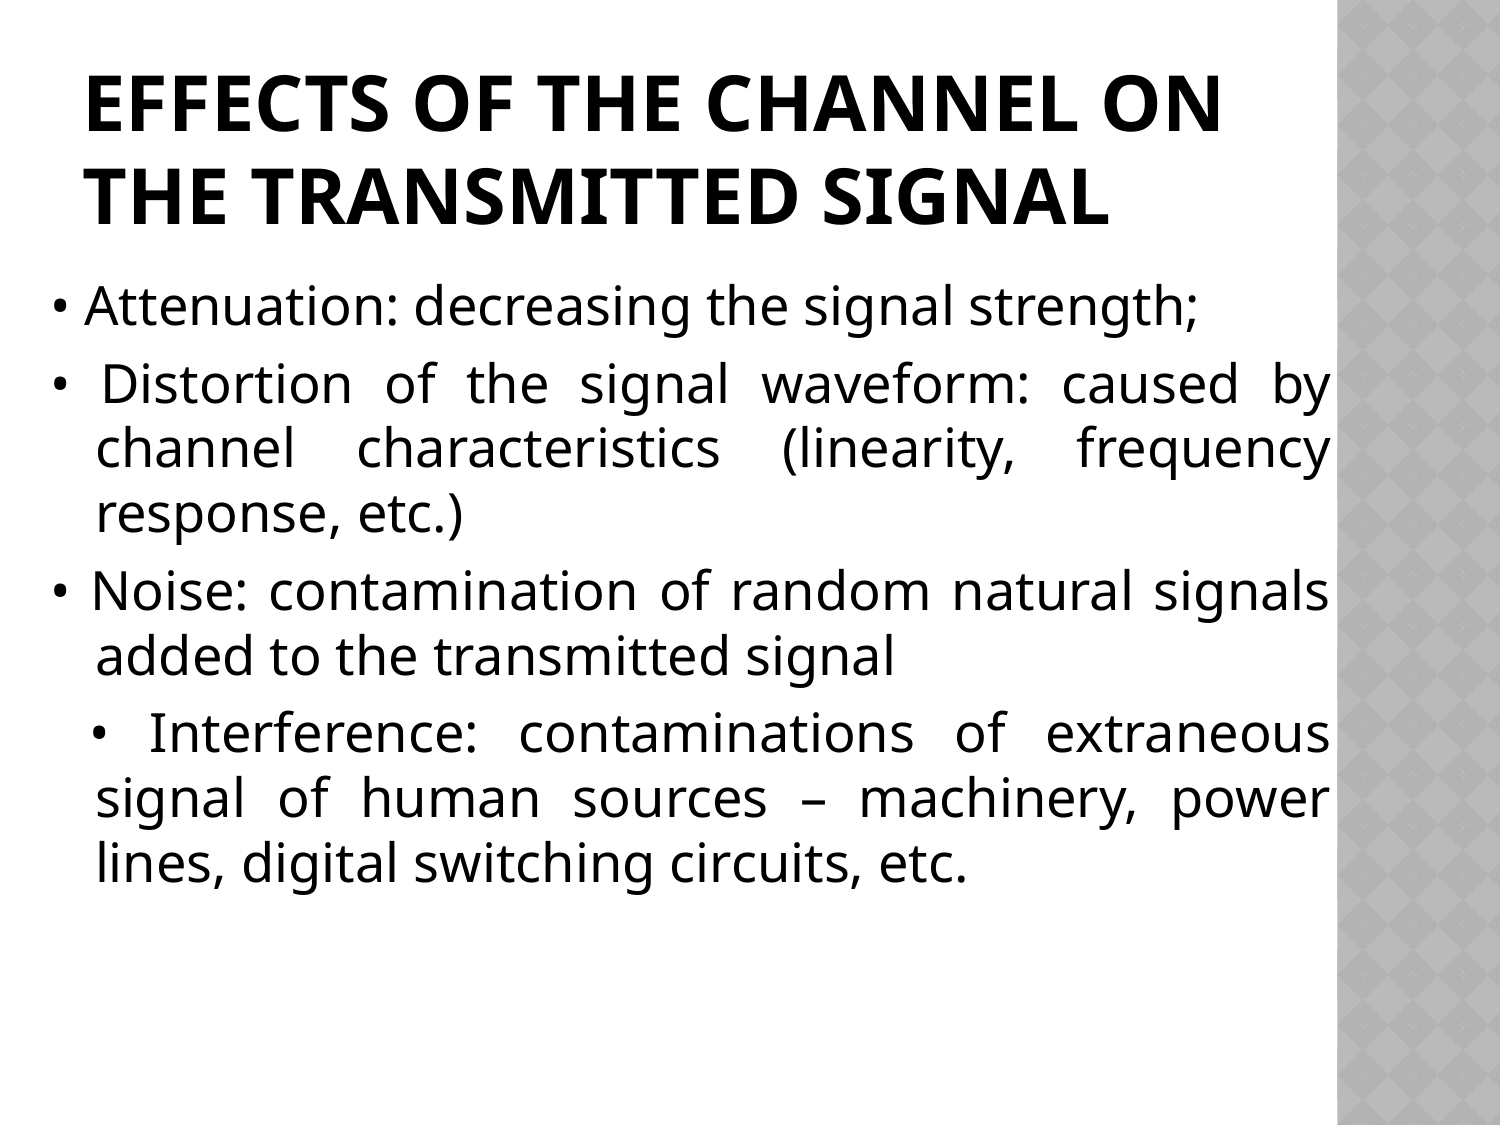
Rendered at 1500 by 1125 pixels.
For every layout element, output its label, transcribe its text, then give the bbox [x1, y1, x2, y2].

title Effects of the channel on the transmitted signal [75, 52, 1263, 240]
list • Attenuation: decreasing the signal strength; • Distortion of the signal waveform: caused by channel characteristics (linearity, frequency response, etc.) • Noise: contamination of random natural signals added to the transmitted signal • Interference: contaminations of extraneous signal of human sources – machinery, power lines, digital switching circuits, etc. [35, 264, 1348, 1059]
